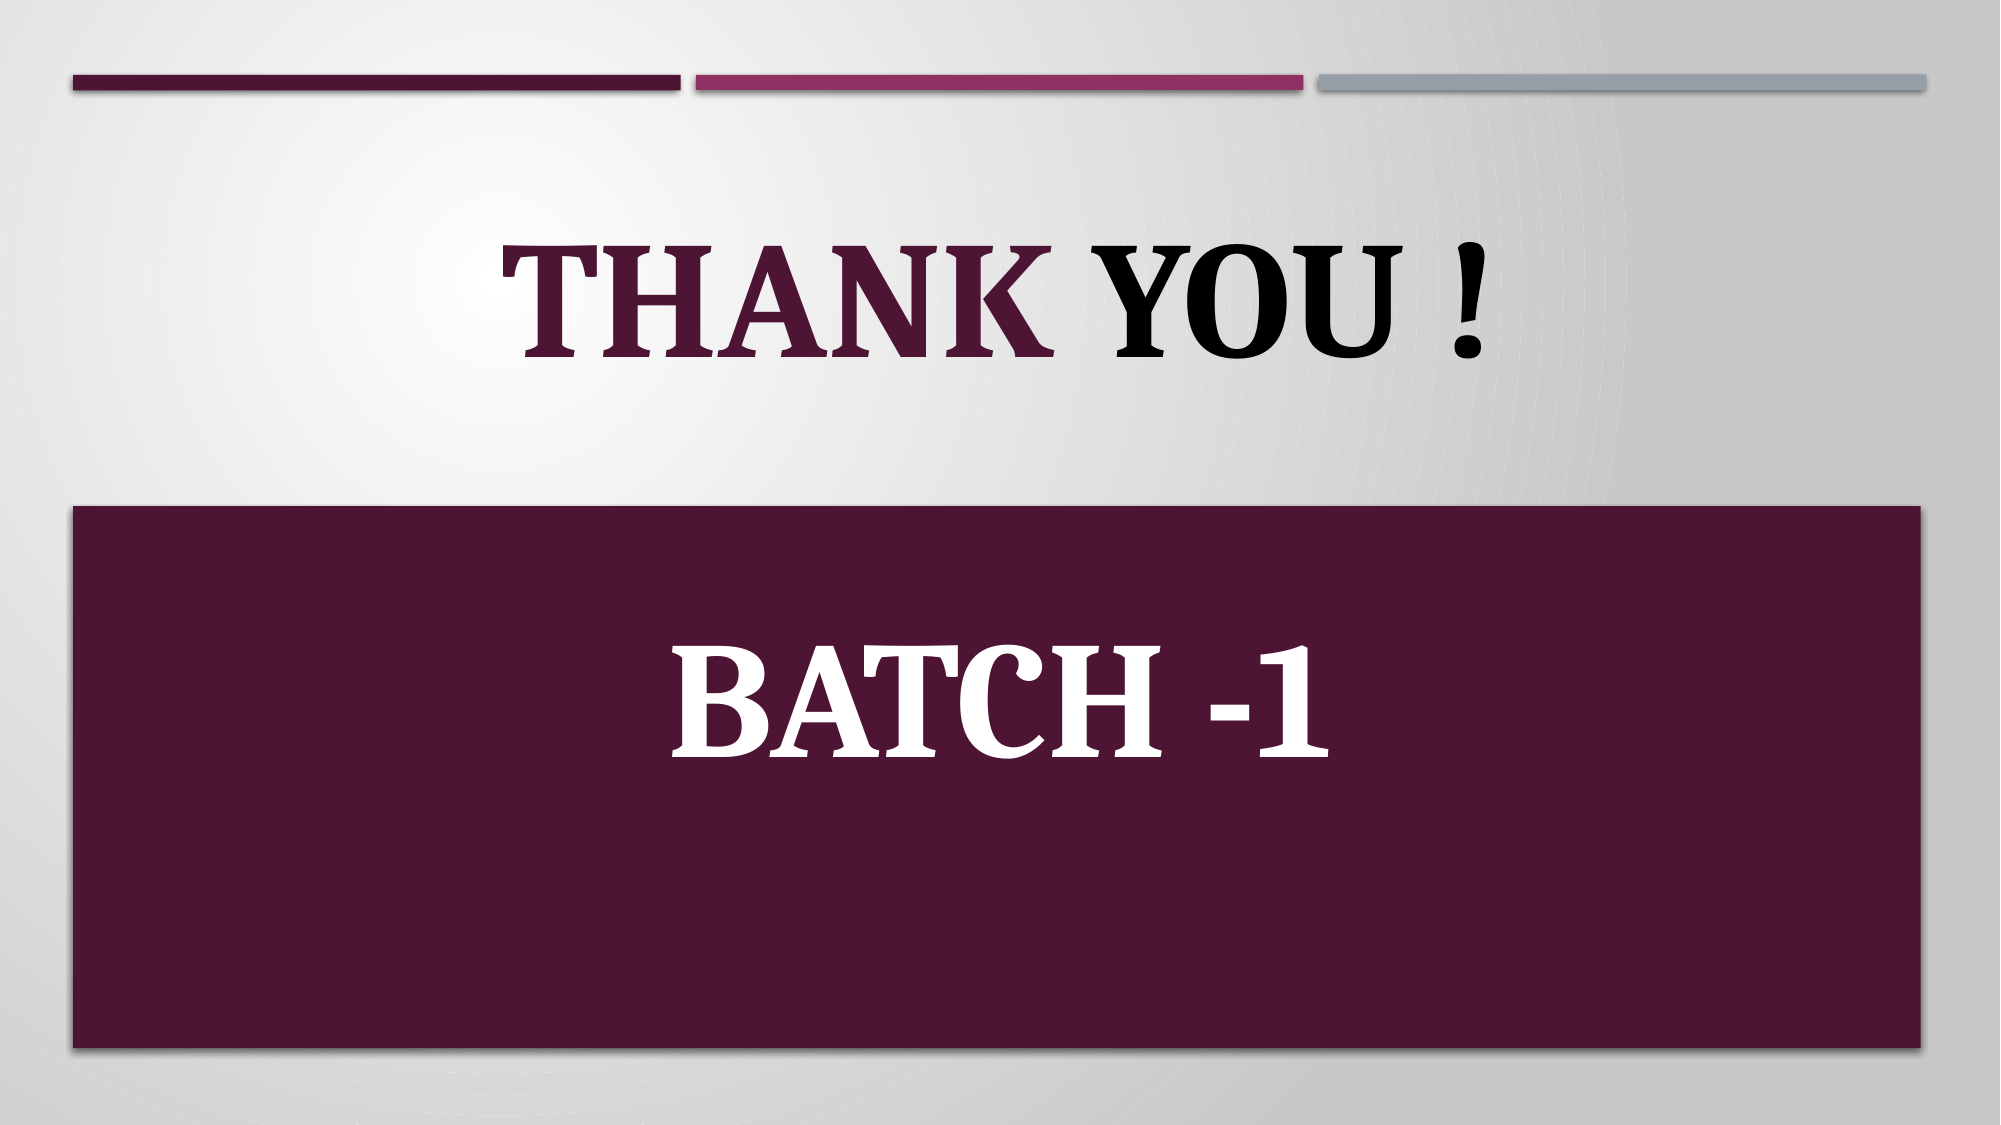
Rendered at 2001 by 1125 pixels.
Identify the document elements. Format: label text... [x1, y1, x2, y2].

title Thank You ! Batch -1 [270, 159, 1730, 799]
